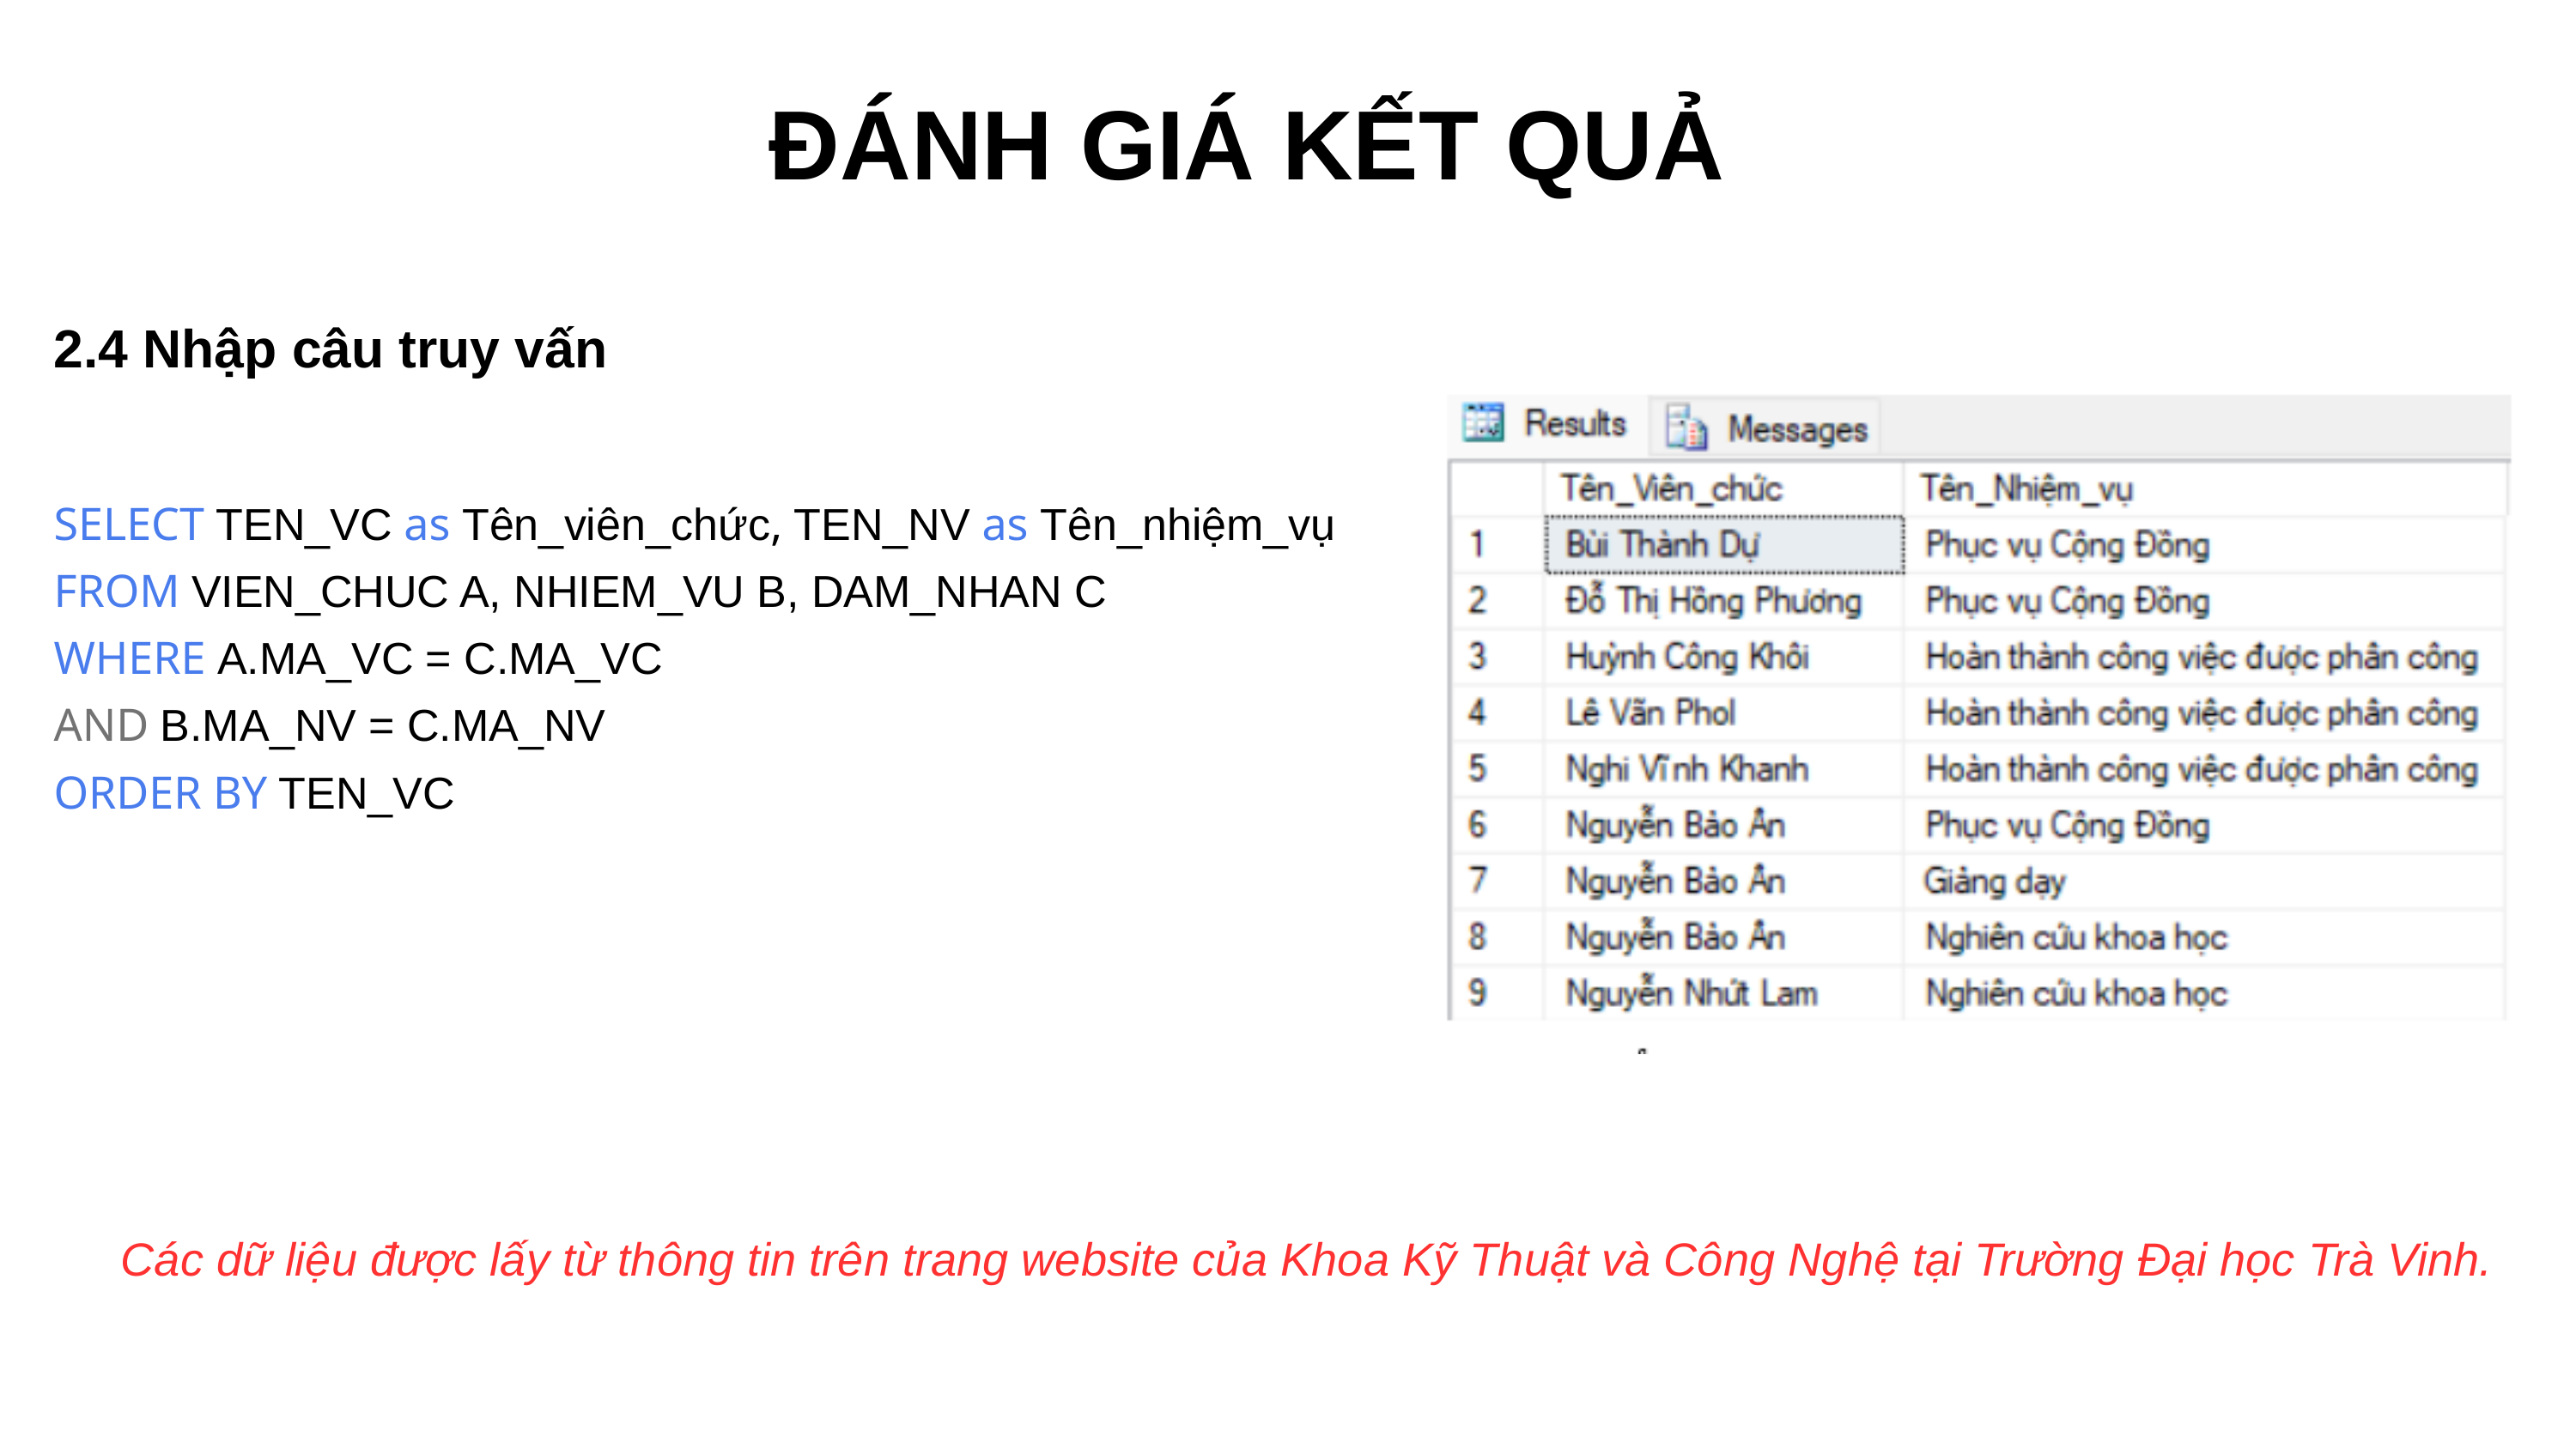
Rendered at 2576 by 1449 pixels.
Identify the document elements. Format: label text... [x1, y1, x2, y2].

text_box Các dữ liệu được lấy từ thông tin trên trang website của Khoa Kỹ Thuật và Công Nghệ tại Trường Đại học Trà Vinh. [120, 1220, 2499, 1285]
text_box ĐÁNH GIÁ KẾT QUẢ [440, 62, 2055, 200]
text_box [1443, 384, 2543, 1054]
text_box 2.4 Nhập câu truy vấn [53, 298, 939, 379]
text_box SELECT TEN_VC as Tên_viên_chức, TEN_NV as Tên_nhiệm_vụ FROM VIEN_CHUC A, NHIEM_VU B, DAM_NHAN C WHERE A.MA_VC = C.MA_VC AND B.MA_NV = C.MA_NV ORDER BY TEN_VC [53, 482, 1412, 885]
